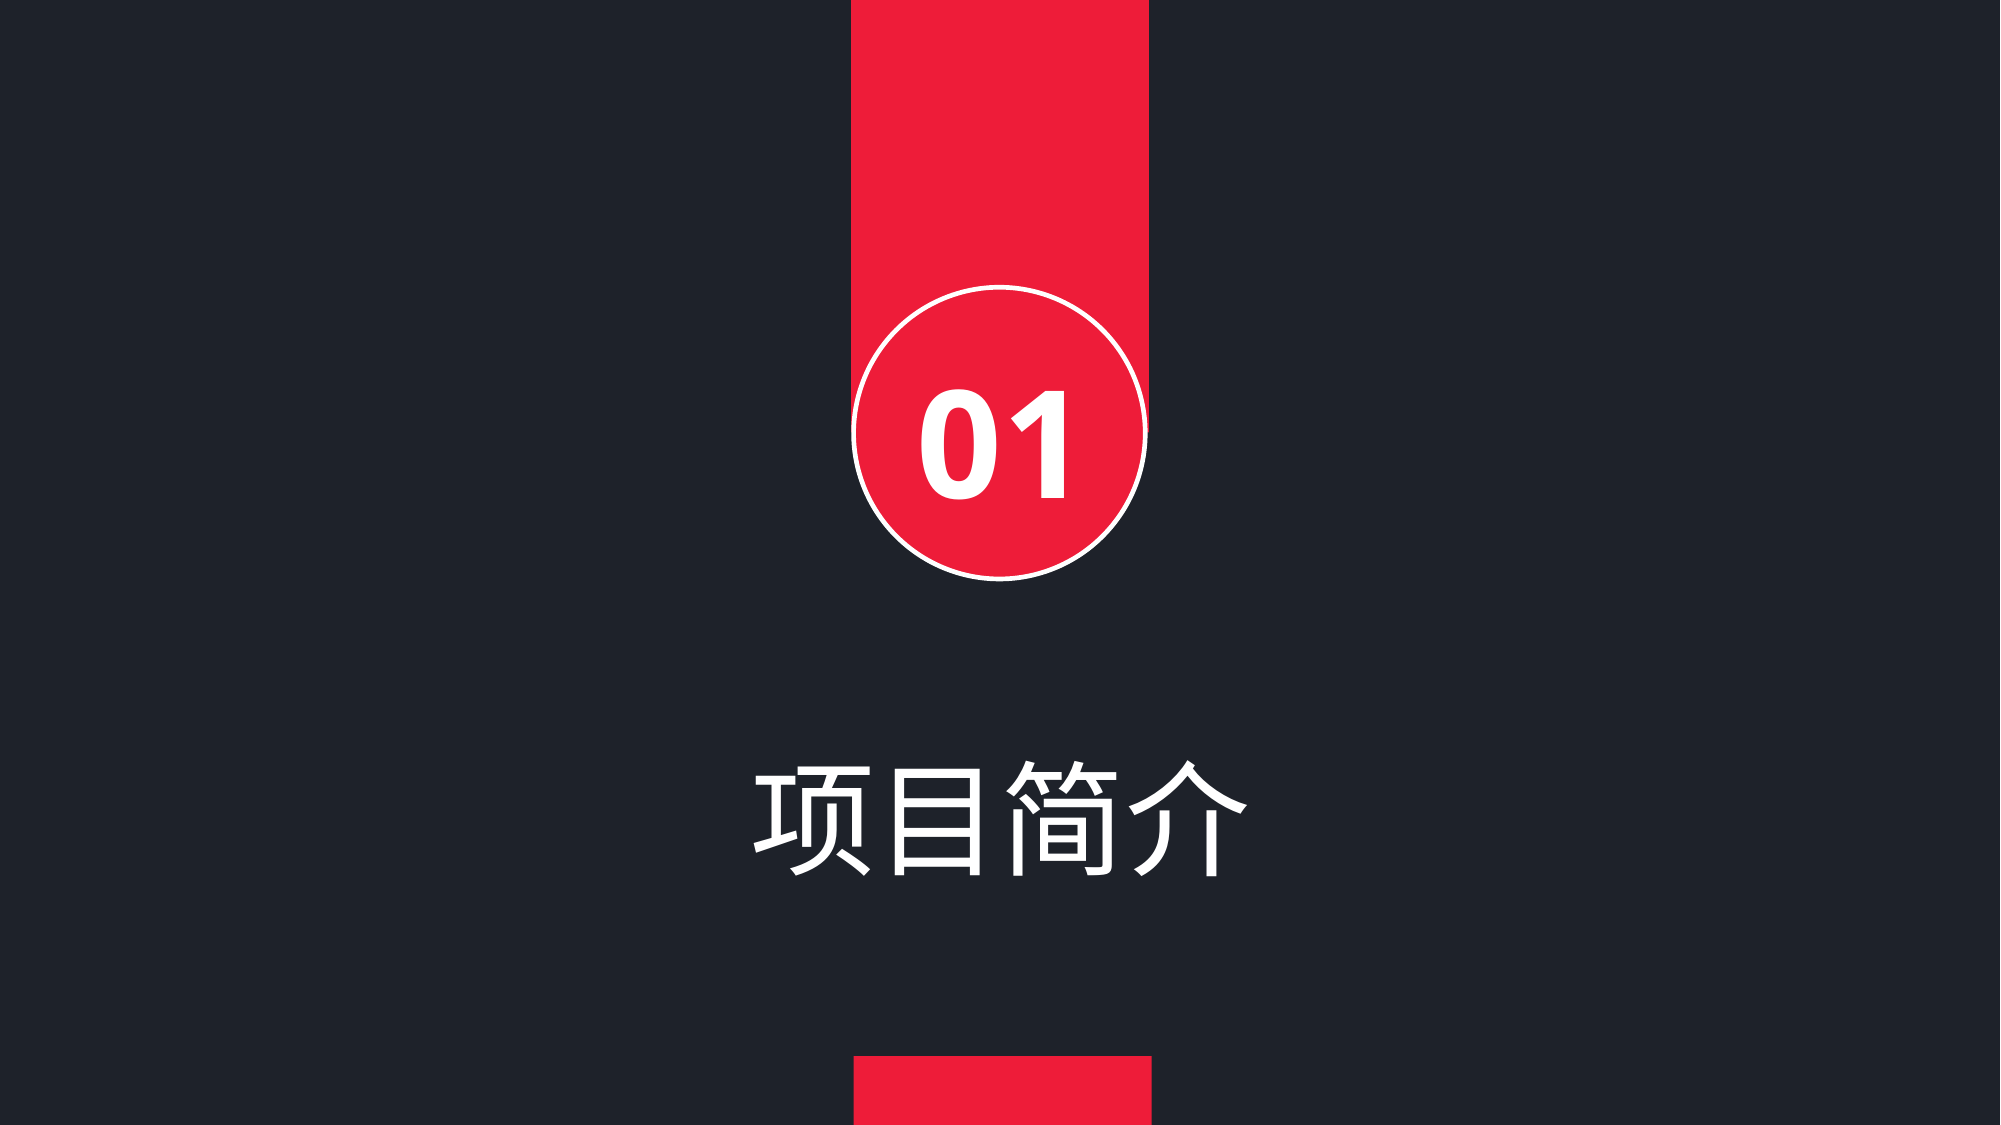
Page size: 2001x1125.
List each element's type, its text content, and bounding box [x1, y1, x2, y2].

text_box [852, 1055, 1153, 1125]
text_box 01 [884, 340, 1121, 536]
text_box [852, 342, 884, 524]
text_box [885, 286, 1113, 340]
text_box [1121, 350, 1147, 516]
text_box [850, 0, 1150, 433]
text_box 项目简介 [318, 734, 1681, 899]
text_box [894, 536, 1105, 581]
